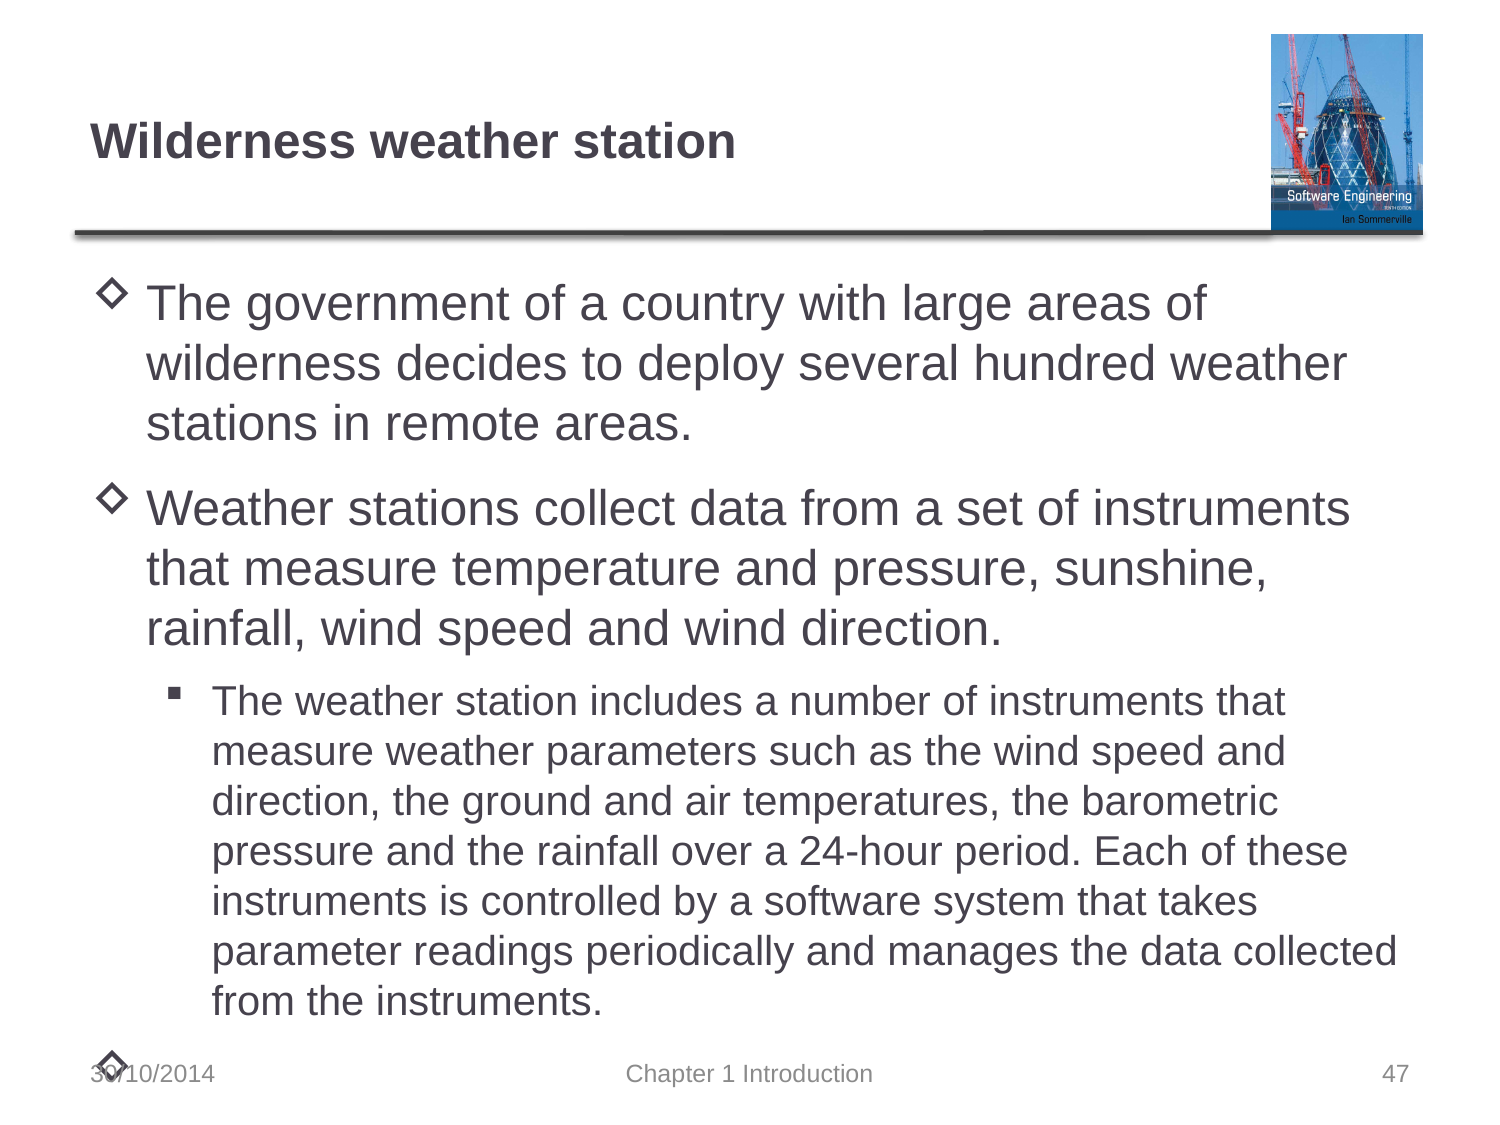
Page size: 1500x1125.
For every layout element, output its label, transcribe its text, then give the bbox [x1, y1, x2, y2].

title Wilderness weather station [74, 44, 1272, 233]
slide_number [75, 1042, 425, 1103]
picture [1271, 34, 1423, 230]
footer Chapter 1 Introduction [512, 1042, 988, 1103]
slide_number 47 [1074, 1042, 1425, 1103]
list The government of a country with large areas of wilderness decides to deploy several hundred weather stations in remote areas. Weather stations collect data from a set of instruments that measure temperature and pressure, sunshine, rainfall, wind speed and wind direction. The weather station includes a number of instruments that measure weather parameters such as the wind speed and direction, the ground and air temperatures, the barometric pressure and the rainfall over a 24-hour period. Each of these instruments is controlled by a software system that takes parameter readings periodically and manages the data collected from the instruments. [75, 262, 1425, 1005]
